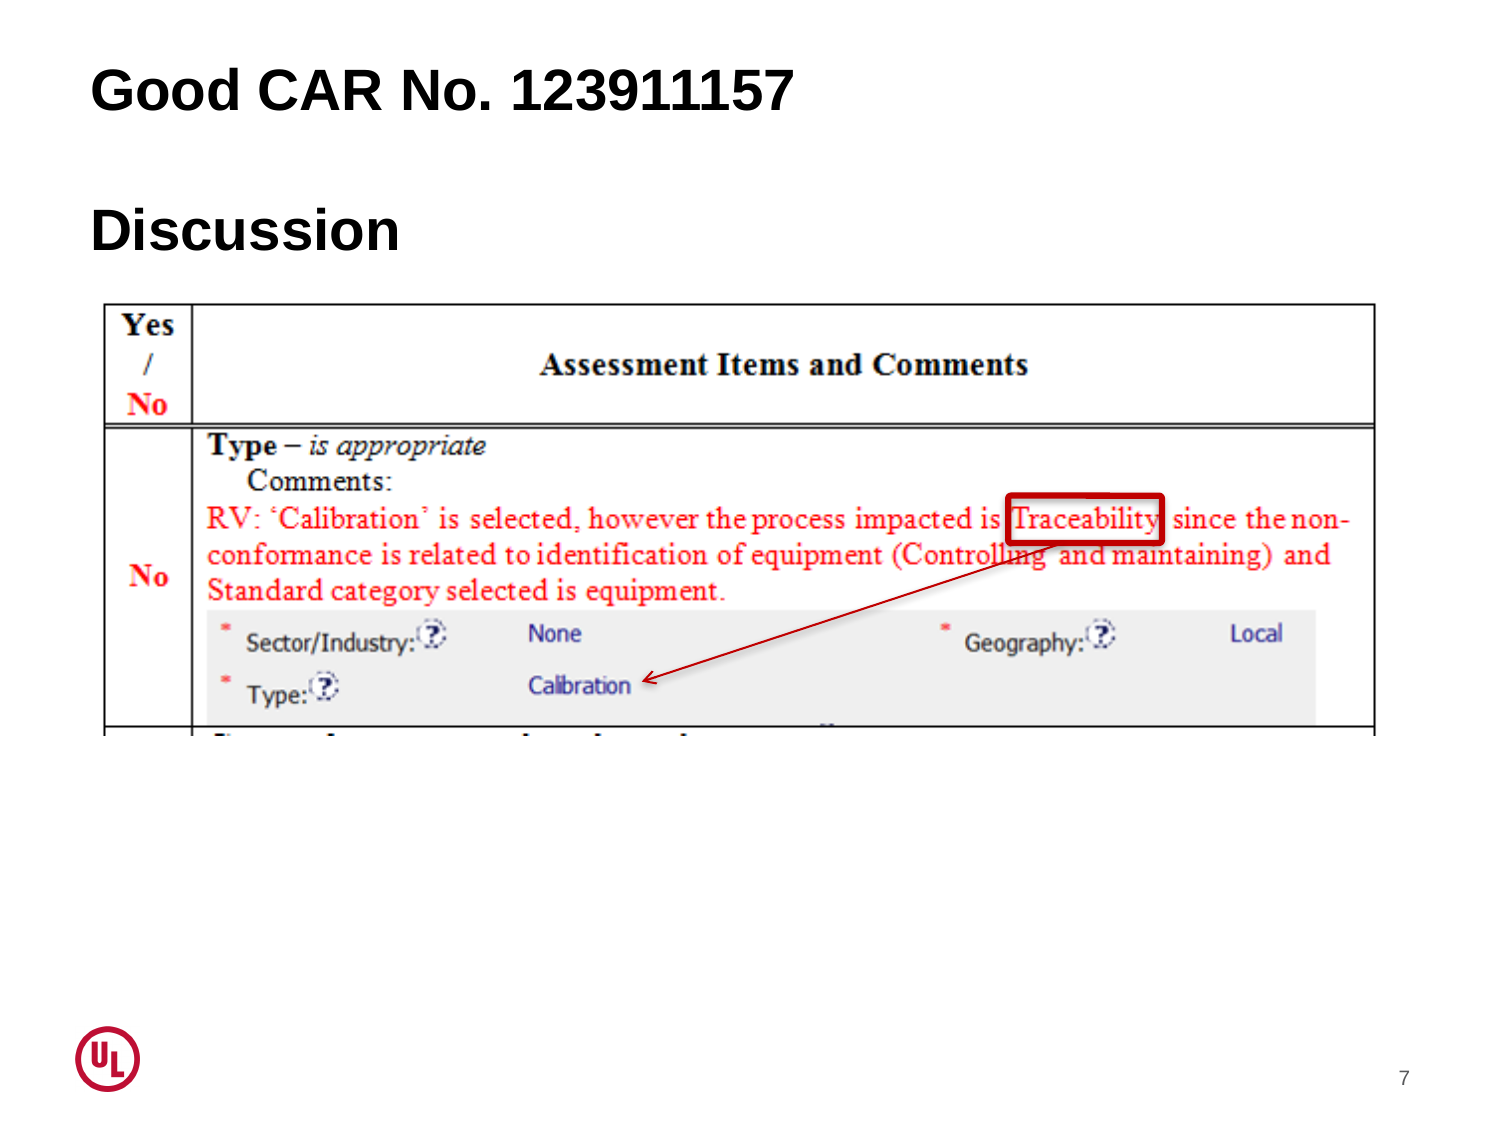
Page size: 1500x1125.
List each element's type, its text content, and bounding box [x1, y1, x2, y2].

picture [95, 294, 1386, 737]
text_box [641, 542, 1064, 682]
title Good CAR No. 123911157 Discussion [74, 44, 1426, 233]
slide_number 7 [1319, 1047, 1425, 1108]
picture [75, 1026, 140, 1092]
